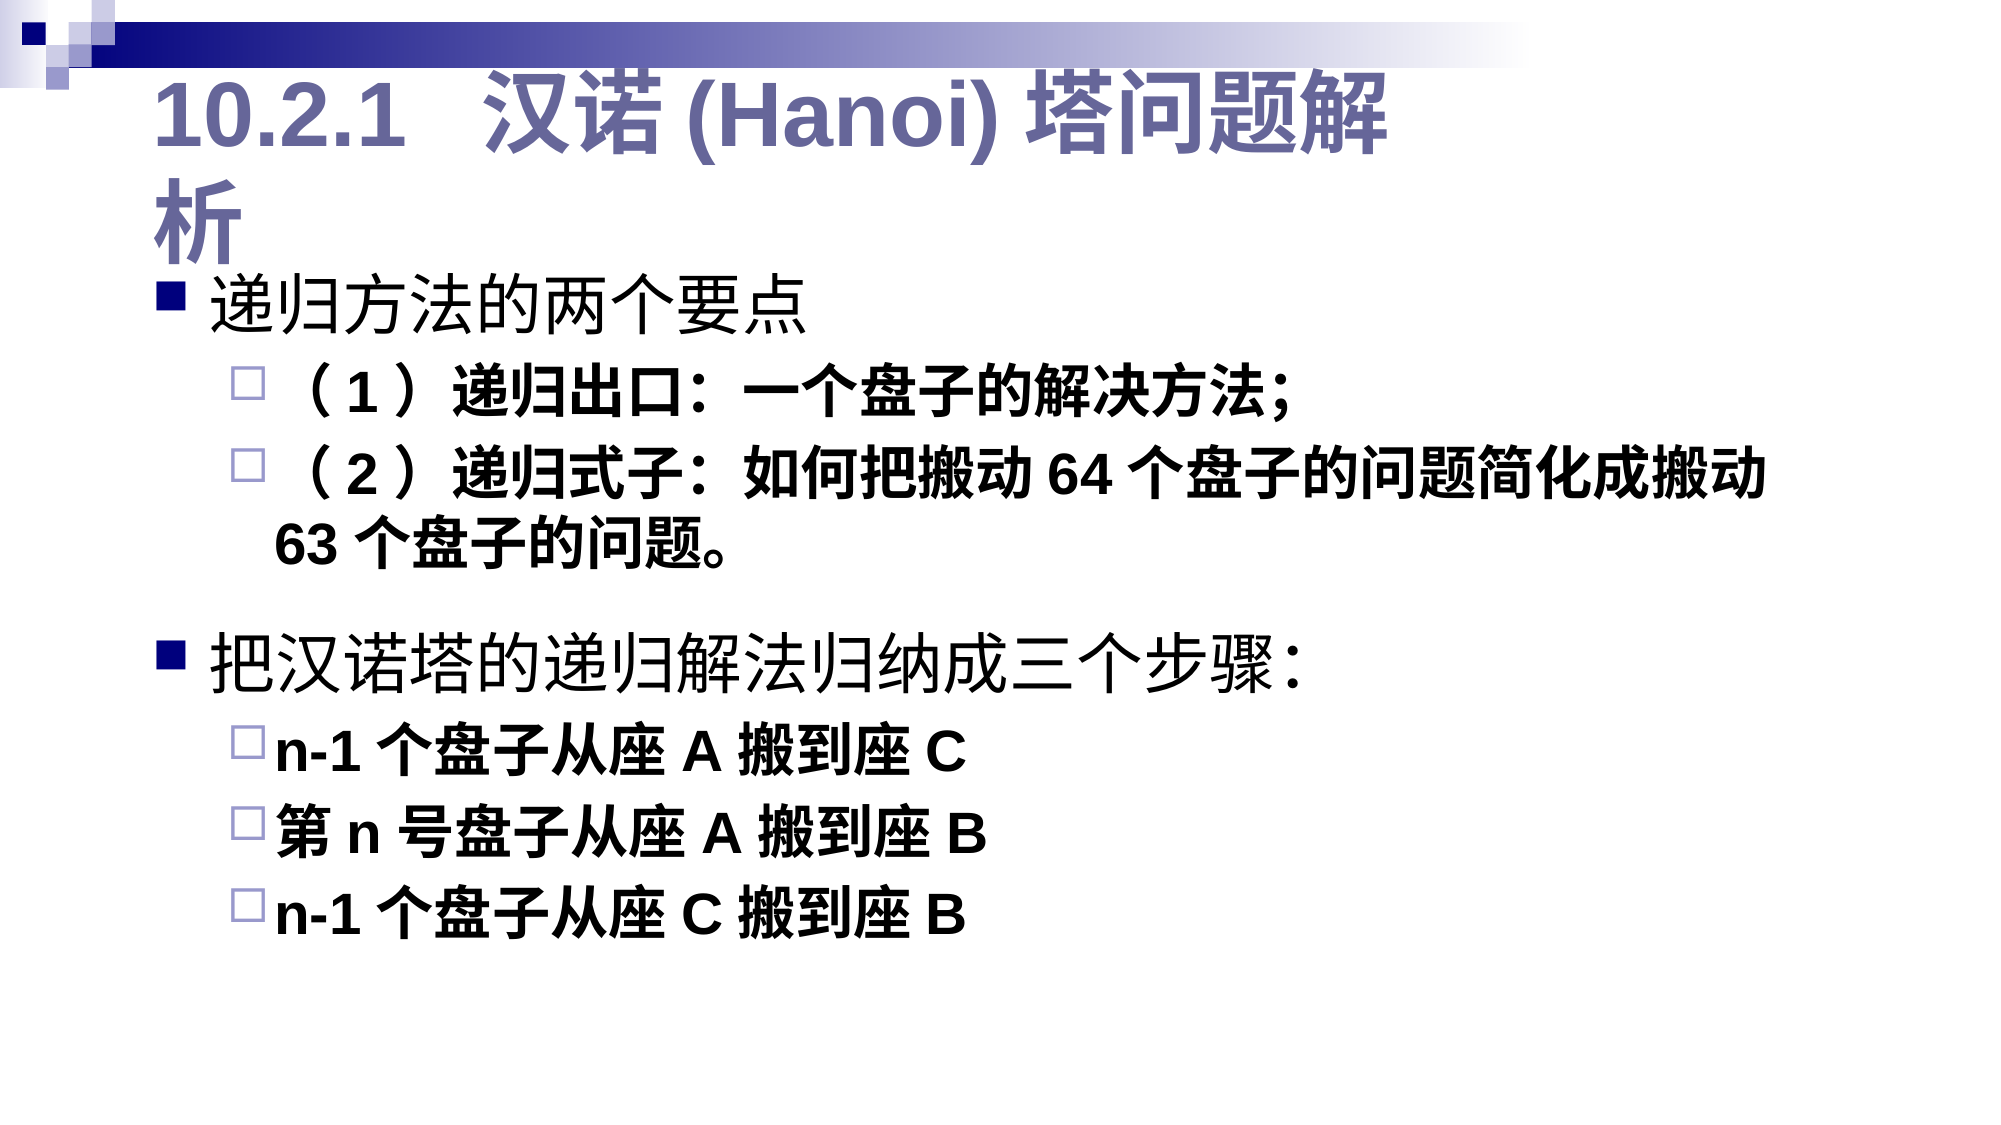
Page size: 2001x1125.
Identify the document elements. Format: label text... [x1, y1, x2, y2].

list 递归方法的两个要点 （1）递归出口：一个盘子的解决方法； （2）递归式子：如何把搬动64个盘子的问题简化成搬动63个盘子的问题。 把汉诺塔的递归解法归纳成三个步骤： n-1个盘子从座A搬到座C 第n号盘子从座A搬到座B n-1个盘子从座C搬到座B [137, 255, 1828, 1024]
title 10.2.1 汉诺(Hanoi)塔问题解析 [137, 74, 1488, 255]
